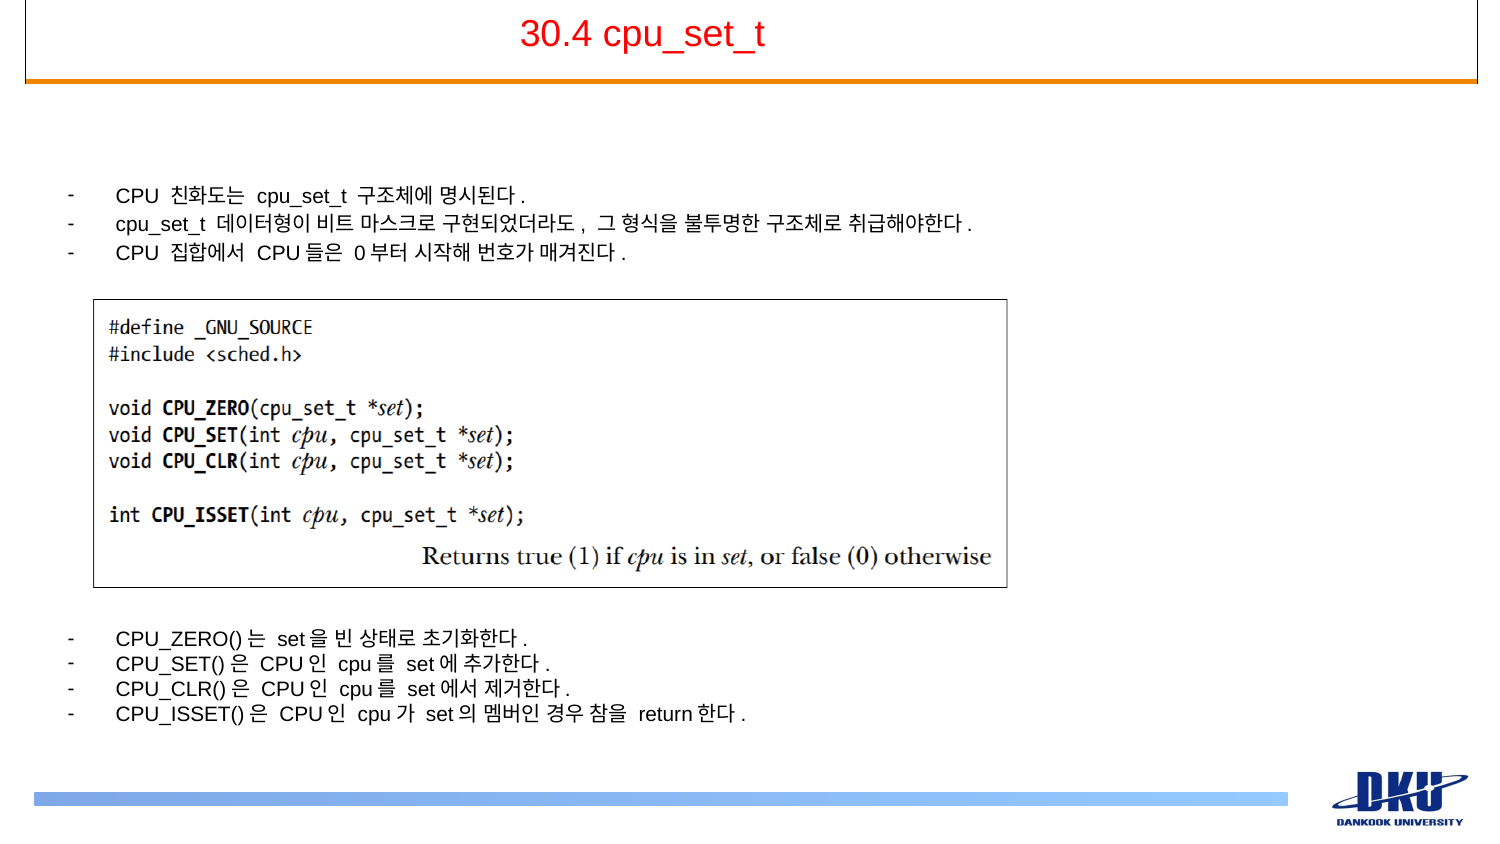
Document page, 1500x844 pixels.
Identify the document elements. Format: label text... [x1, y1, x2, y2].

table_header 30.4 cpu_set_t [26, 0, 1477, 79]
picture [86, 294, 1016, 593]
picture [1327, 766, 1478, 831]
list CPU 친화도는 cpu_set_t 구조체에 명시된다. cpu_set_t 데이터형이 비트 마스크로 구현되었더라도, 그 형식을 불투명한 구조체로 취급해야한다. CPU 집합에서 CPU들은 0부터 시작해 번호가 매겨진다. [25, 163, 1449, 273]
text_box [34, 792, 1288, 806]
text_box CPU_ZERO()는 set을 빈 상태로 초기화한다. CPU_SET()은 CPU인 cpu를 set에 추가한다. CPU_CLR()은 CPU인 cpu를 set에서 제거한다. CPU_ISSET()은 CPU인 cpu가 set의 멤버인 경우 참을 return한다. [25, 610, 1360, 740]
